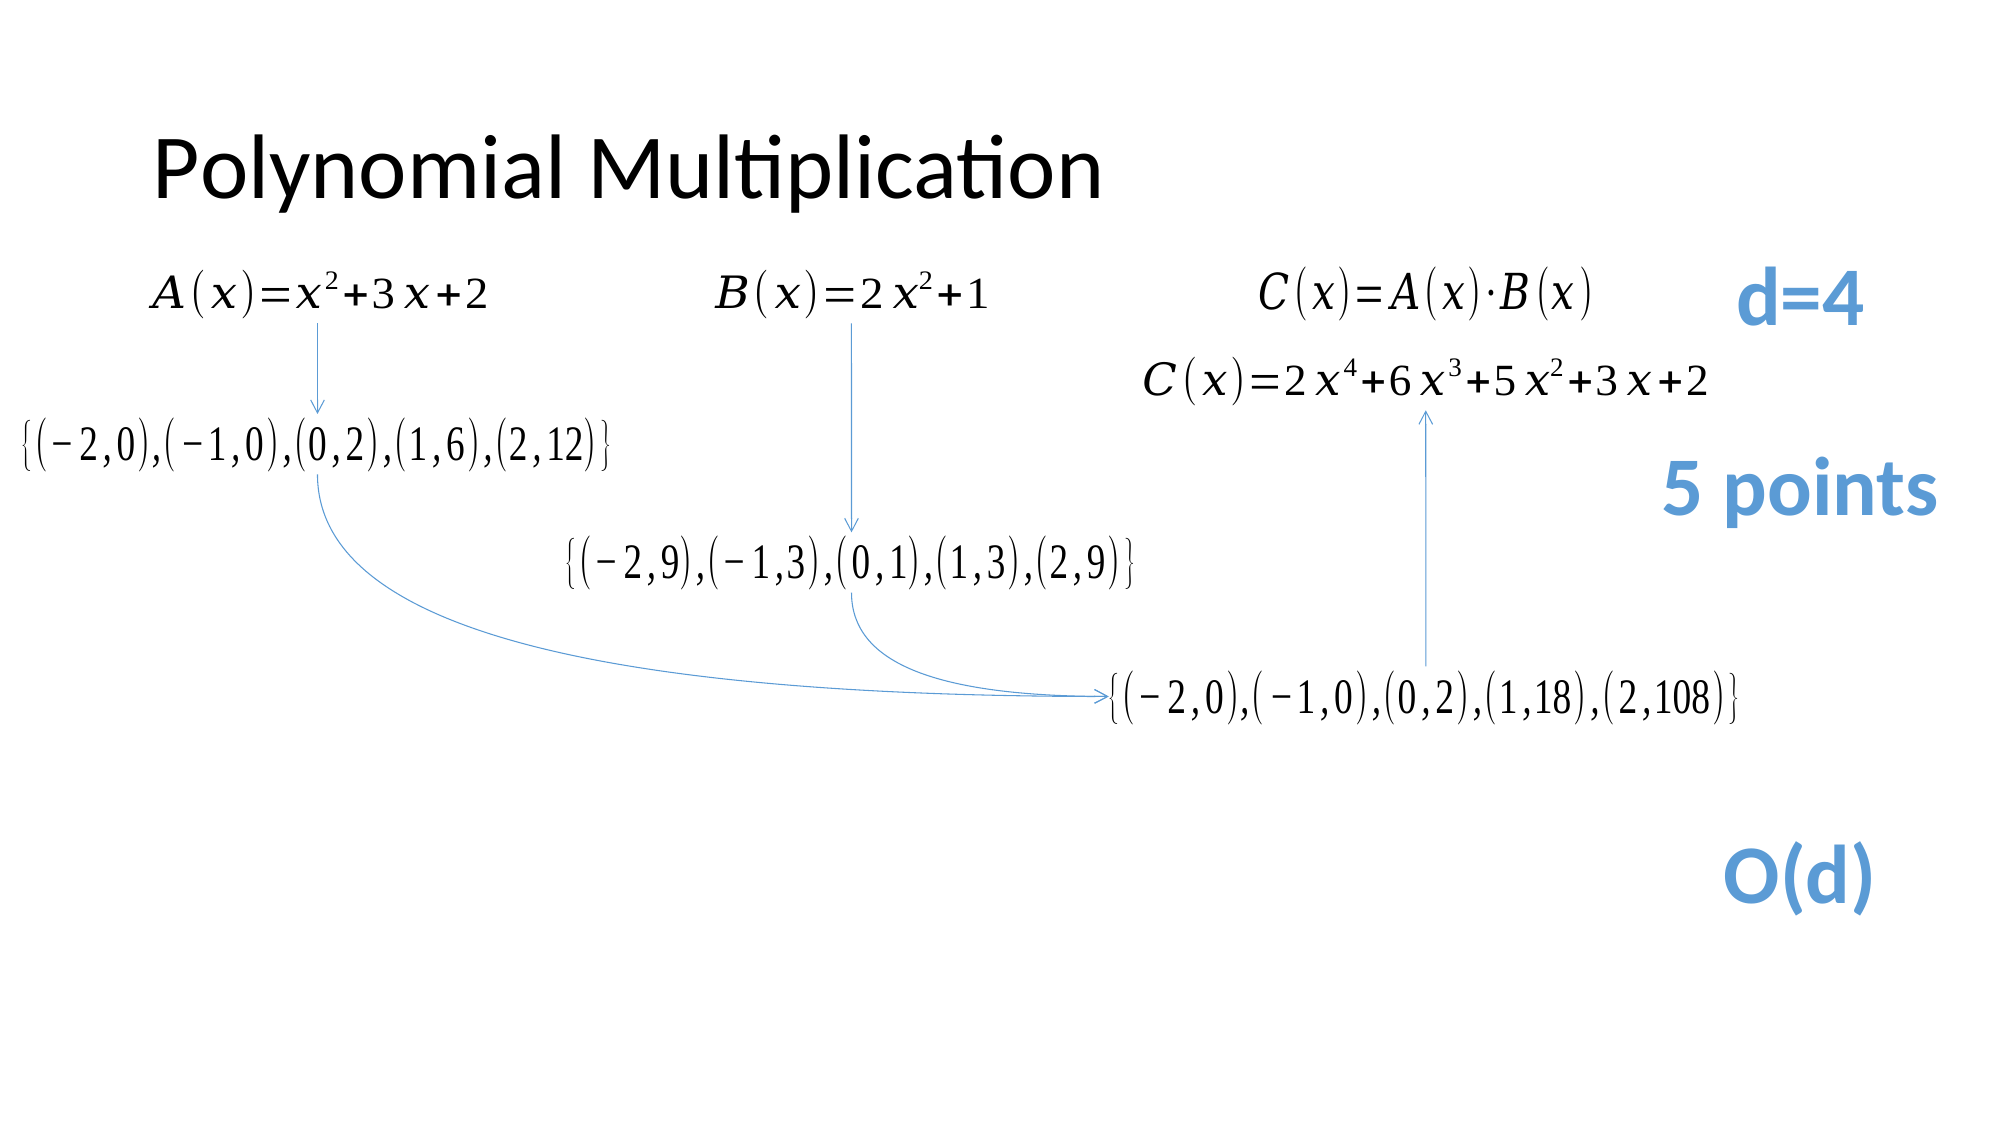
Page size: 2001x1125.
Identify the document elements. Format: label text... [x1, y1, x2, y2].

text_box 5 points [1646, 424, 1954, 539]
text_box d=4 [1721, 235, 1880, 350]
text_box O(d) [1708, 813, 1892, 928]
title Polynomial Multiplication [137, 59, 1863, 278]
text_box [602, 189, 825, 981]
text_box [928, 515, 1032, 774]
